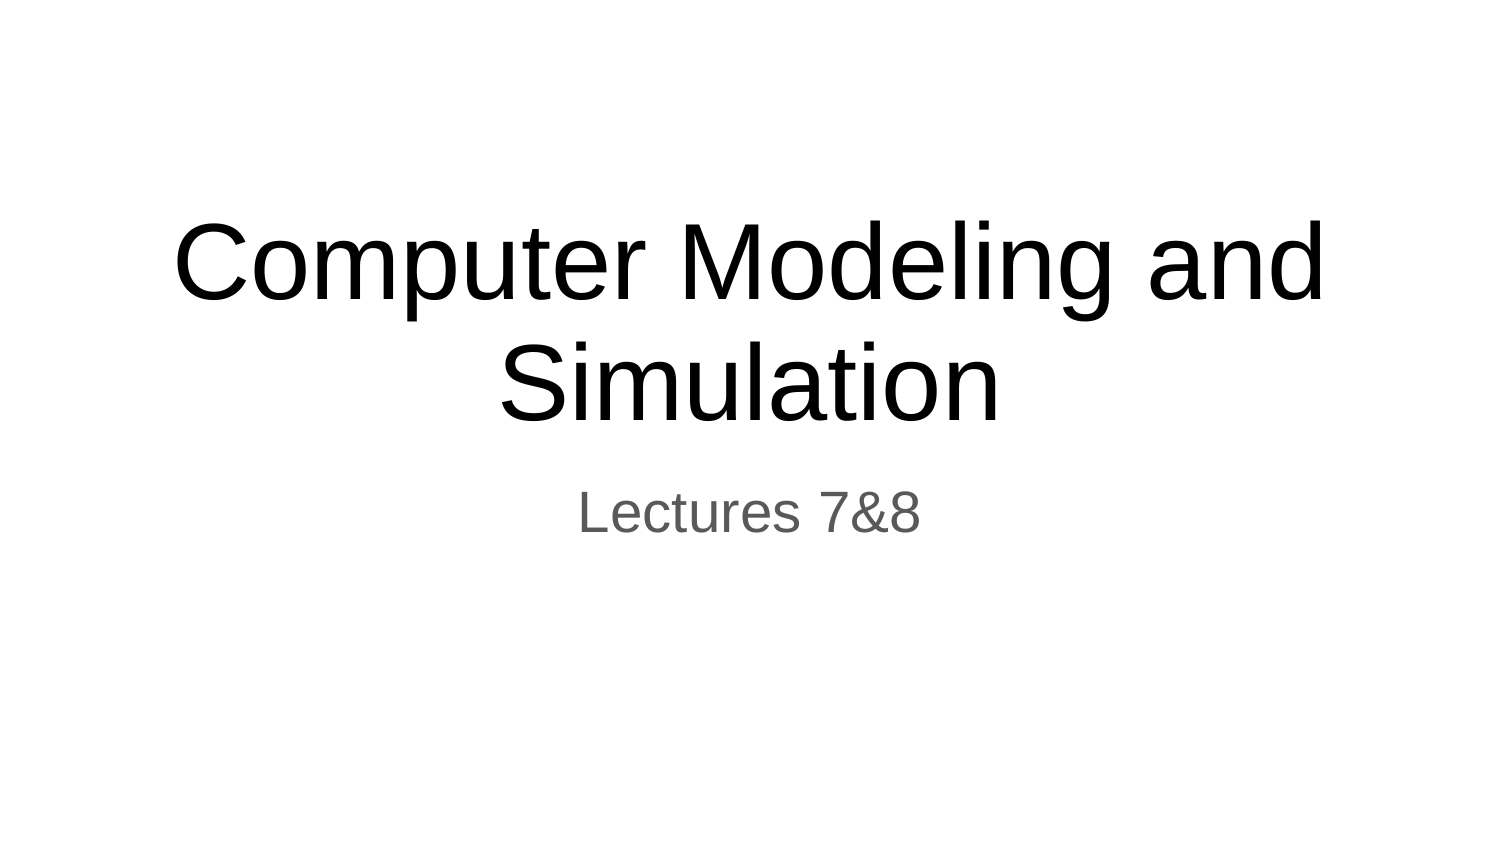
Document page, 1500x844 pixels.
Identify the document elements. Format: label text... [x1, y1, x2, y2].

subtitle Lectures 7&8 [51, 464, 1449, 595]
title Computer Modeling and Simulation [51, 122, 1449, 459]
